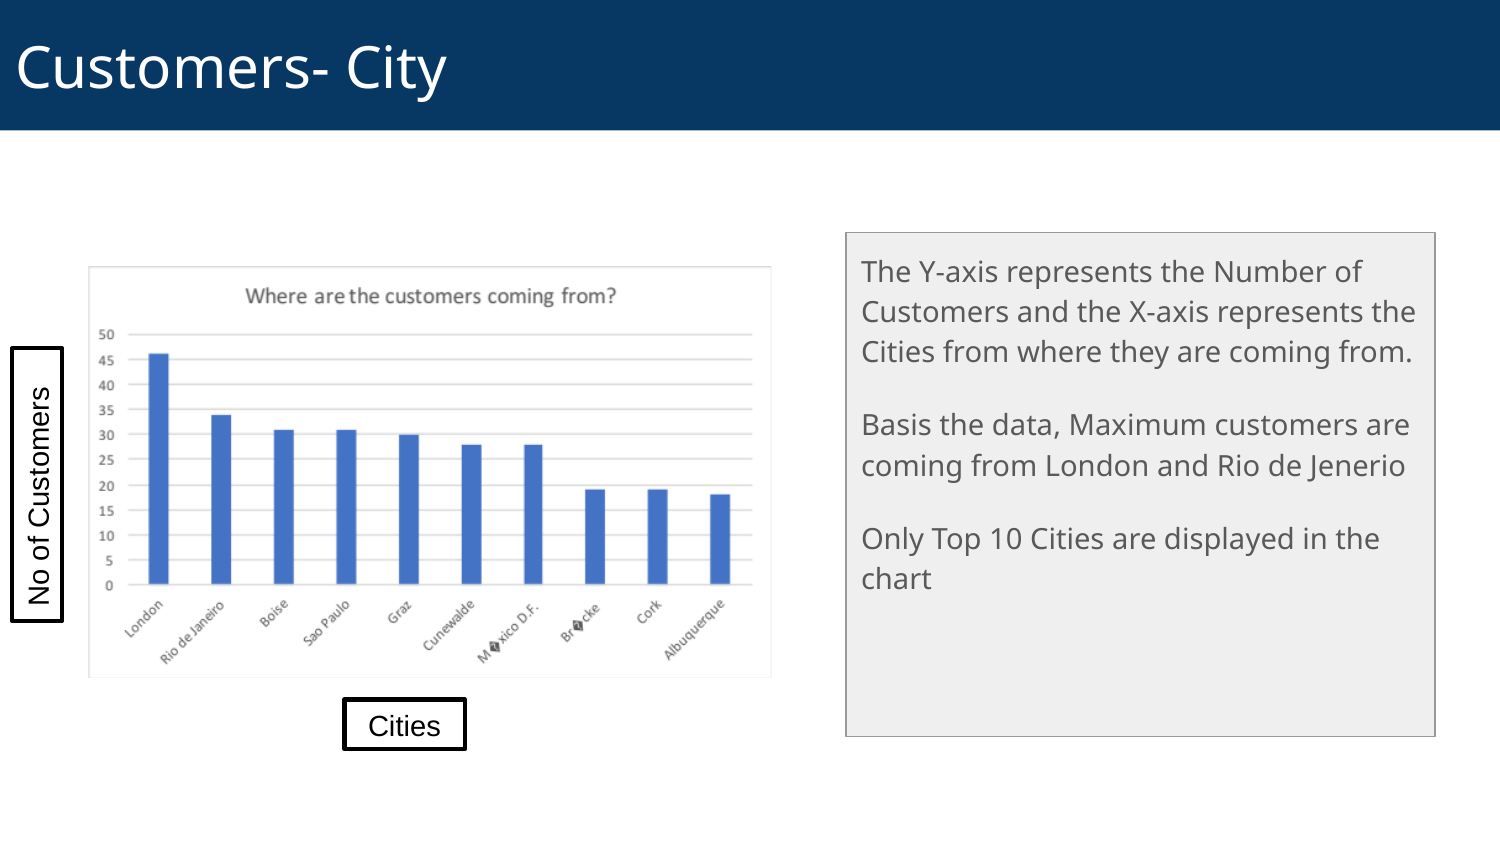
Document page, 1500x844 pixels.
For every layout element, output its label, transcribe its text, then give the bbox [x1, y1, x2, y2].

list The Y-axis represents the Number of Customers and the X-axis represents the Cities from where they are coming from. Basis the data, Maximum customers are coming from London and Rio de Jenerio Only Top 10 Cities are displayed in the chart [846, 232, 1436, 737]
picture [88, 266, 772, 678]
text_box Cities [342, 697, 467, 751]
text_box No of Customers [10, 346, 64, 623]
title Customers- City [0, 0, 1500, 131]
